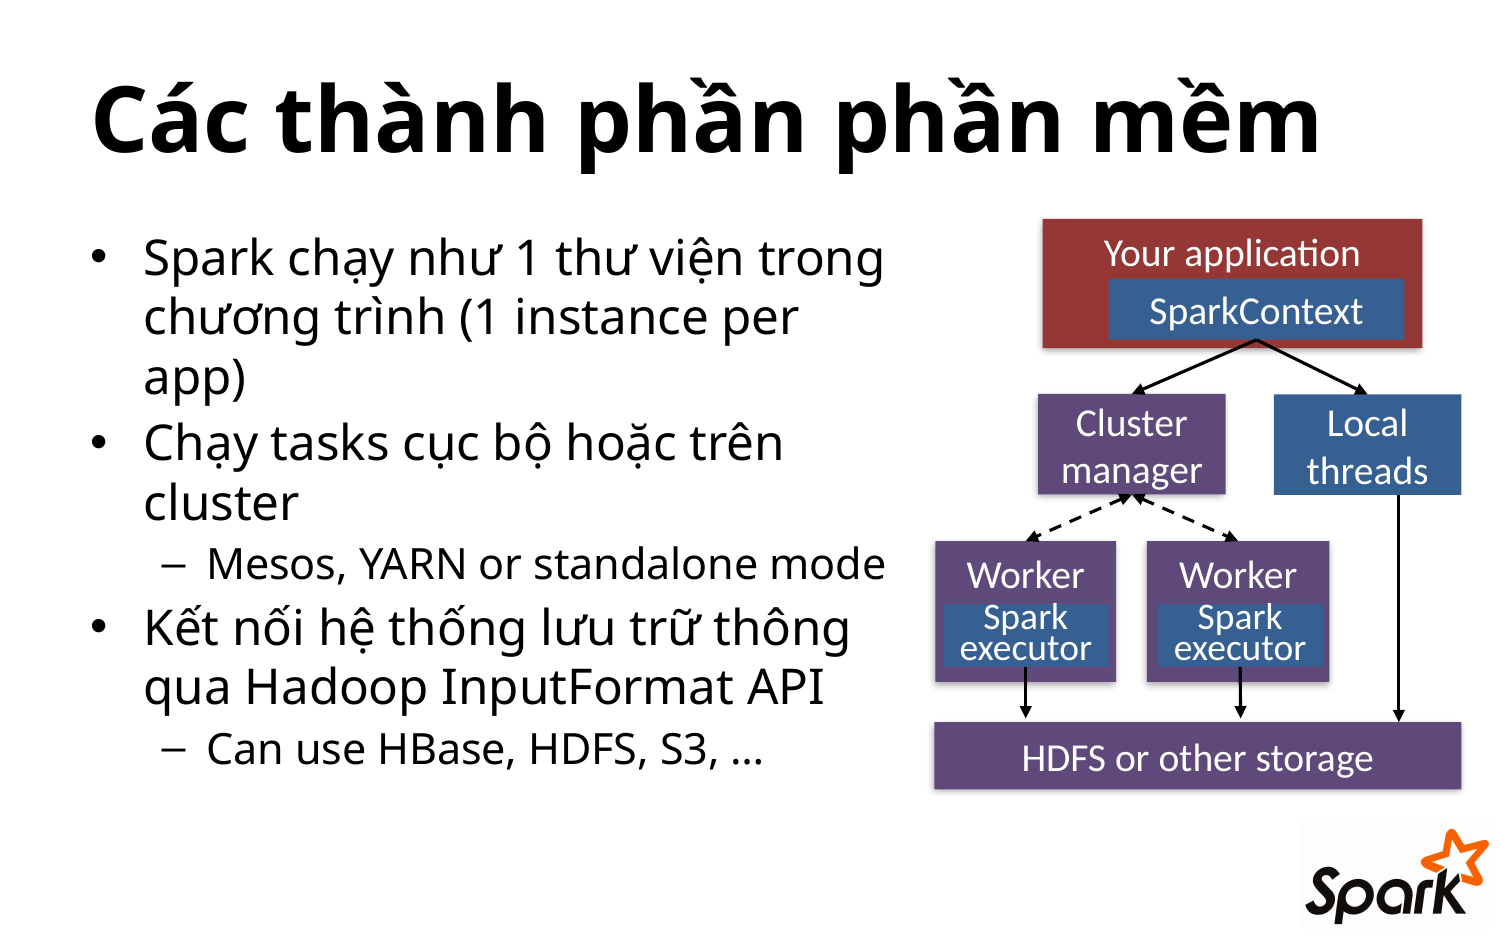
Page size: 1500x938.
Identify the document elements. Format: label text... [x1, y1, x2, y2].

text_box Cluster manager [1038, 393, 1226, 492]
text_box Local threads [1273, 394, 1462, 495]
list Spark chạy như 1 thư viện trong chương trình (1 instance per app) Chạy tasks cục bộ hoặc trên cluster Mesos, YARN or standalone mode Kết nối hệ thống lưu trữ thông qua Hadoop InputFormat API Can use HBase, HDFS, S3, … [75, 218, 908, 838]
title Các thành phần phần mềm [75, 37, 1425, 194]
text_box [1256, 339, 1368, 395]
text_box Spark executor [942, 604, 1109, 667]
picture [1299, 822, 1494, 929]
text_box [1131, 339, 1255, 395]
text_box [1025, 494, 1129, 542]
text_box Worker [935, 541, 1117, 682]
text_box Worker [1146, 541, 1330, 682]
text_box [1131, 494, 1239, 542]
text_box Spark executor [1157, 604, 1323, 667]
text_box SparkContext [1108, 278, 1405, 340]
text_box HDFS or other storage [934, 722, 1462, 790]
text_box Your application [1042, 218, 1423, 349]
